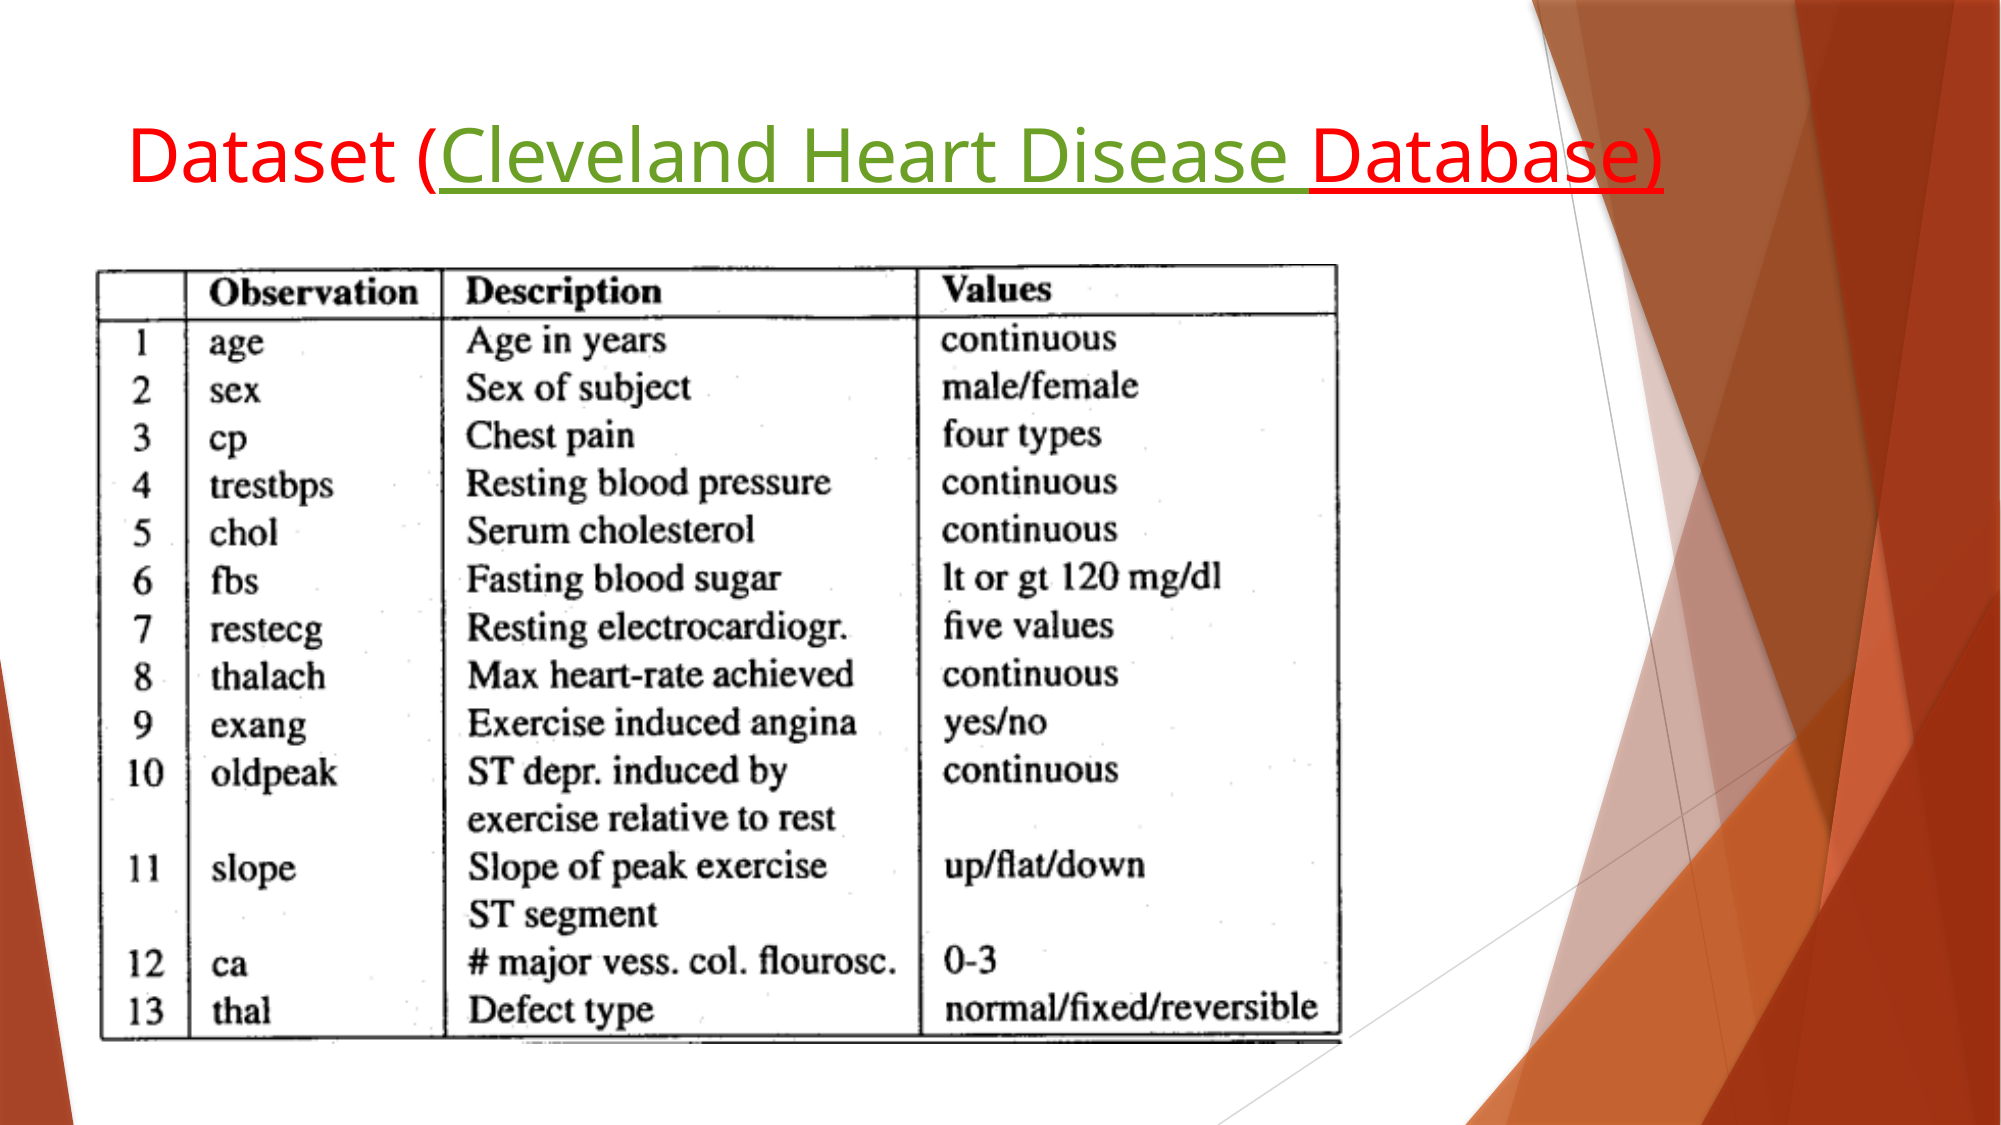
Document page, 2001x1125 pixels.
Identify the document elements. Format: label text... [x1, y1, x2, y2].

picture [93, 263, 1349, 1044]
title Dataset (Cleveland Heart Disease Database) [111, 99, 1689, 317]
